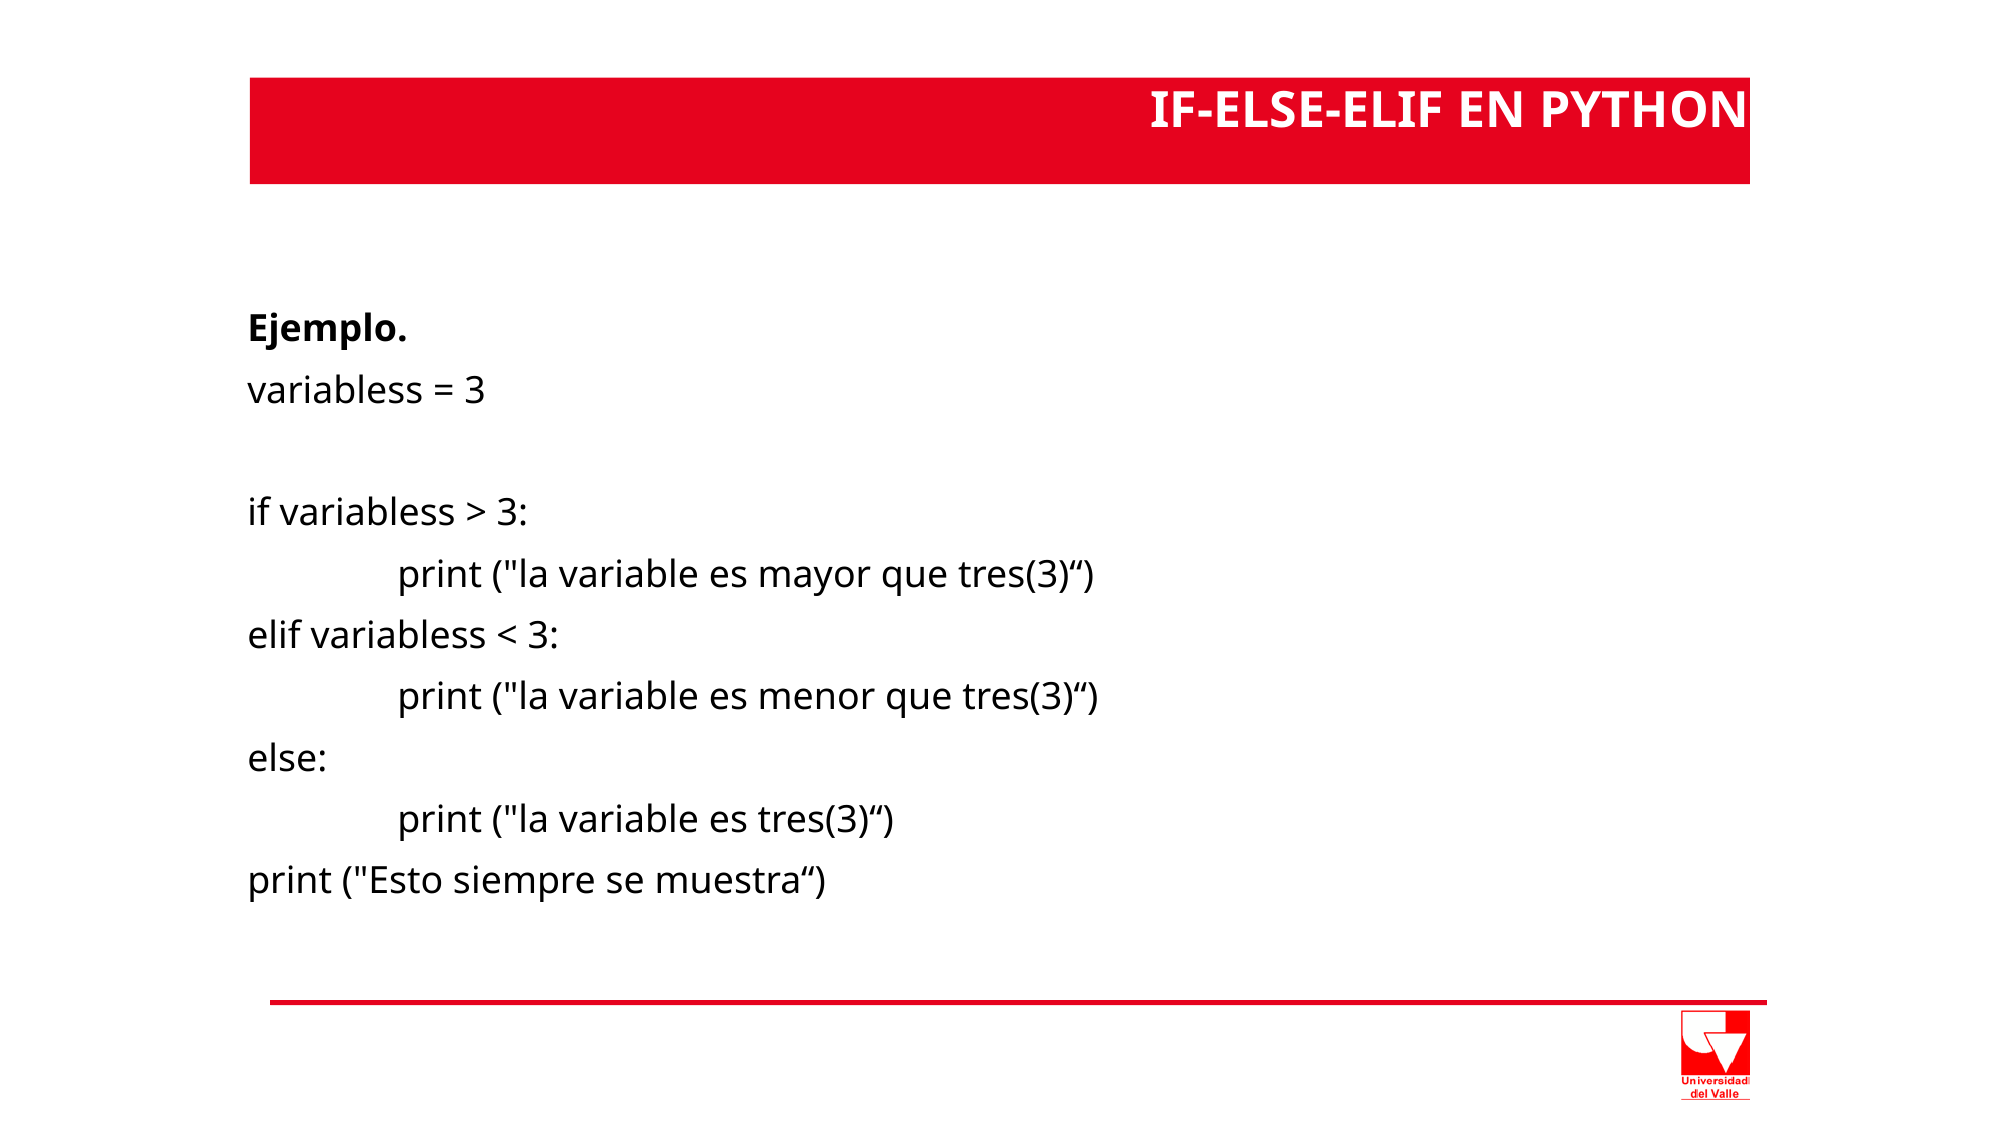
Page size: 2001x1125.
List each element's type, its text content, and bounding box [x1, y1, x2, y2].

text_box [1680, 1016, 1750, 1100]
list Ejemplo. variabless = 3 if variabless > 3: print ("la variable es mayor que tres(3)“) elif variabless < 3: print ("la variable es menor que tres(3)“) else: print ("la variable es tres(3)“) print ("Esto siempre se muestra“) [232, 302, 1958, 1016]
text_box IF-ELSE-ELIF EN PYTHON [249, 77, 1750, 185]
